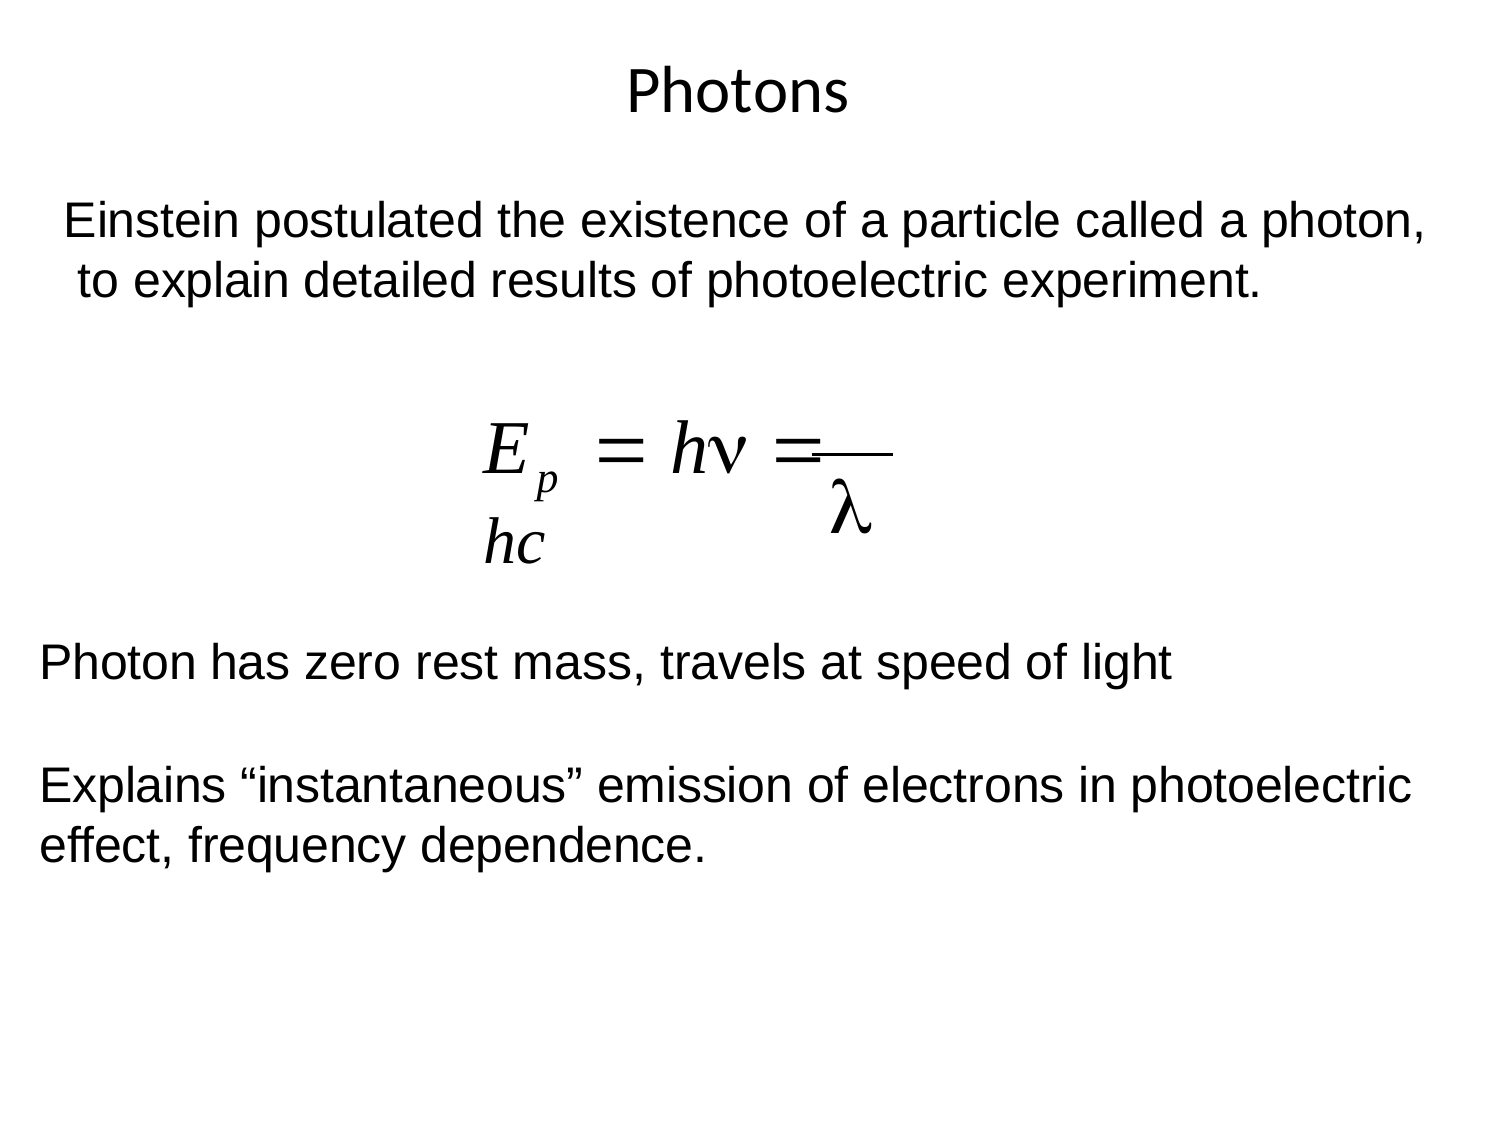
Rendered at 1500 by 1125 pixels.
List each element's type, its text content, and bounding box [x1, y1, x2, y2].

text_box E  h  hc [477, 392, 897, 626]
title Photons [601, 0, 873, 181]
text_box Einstein postulated the existence of a particle called a photon, to explain detailed results of photoelectric experiment. [61, 185, 1435, 308]
text_box Photon has zero rest mass, travels at speed of light Explains “instantaneous” emission of electrons in photoelectric effect, frequency dependence. [37, 627, 1462, 873]
